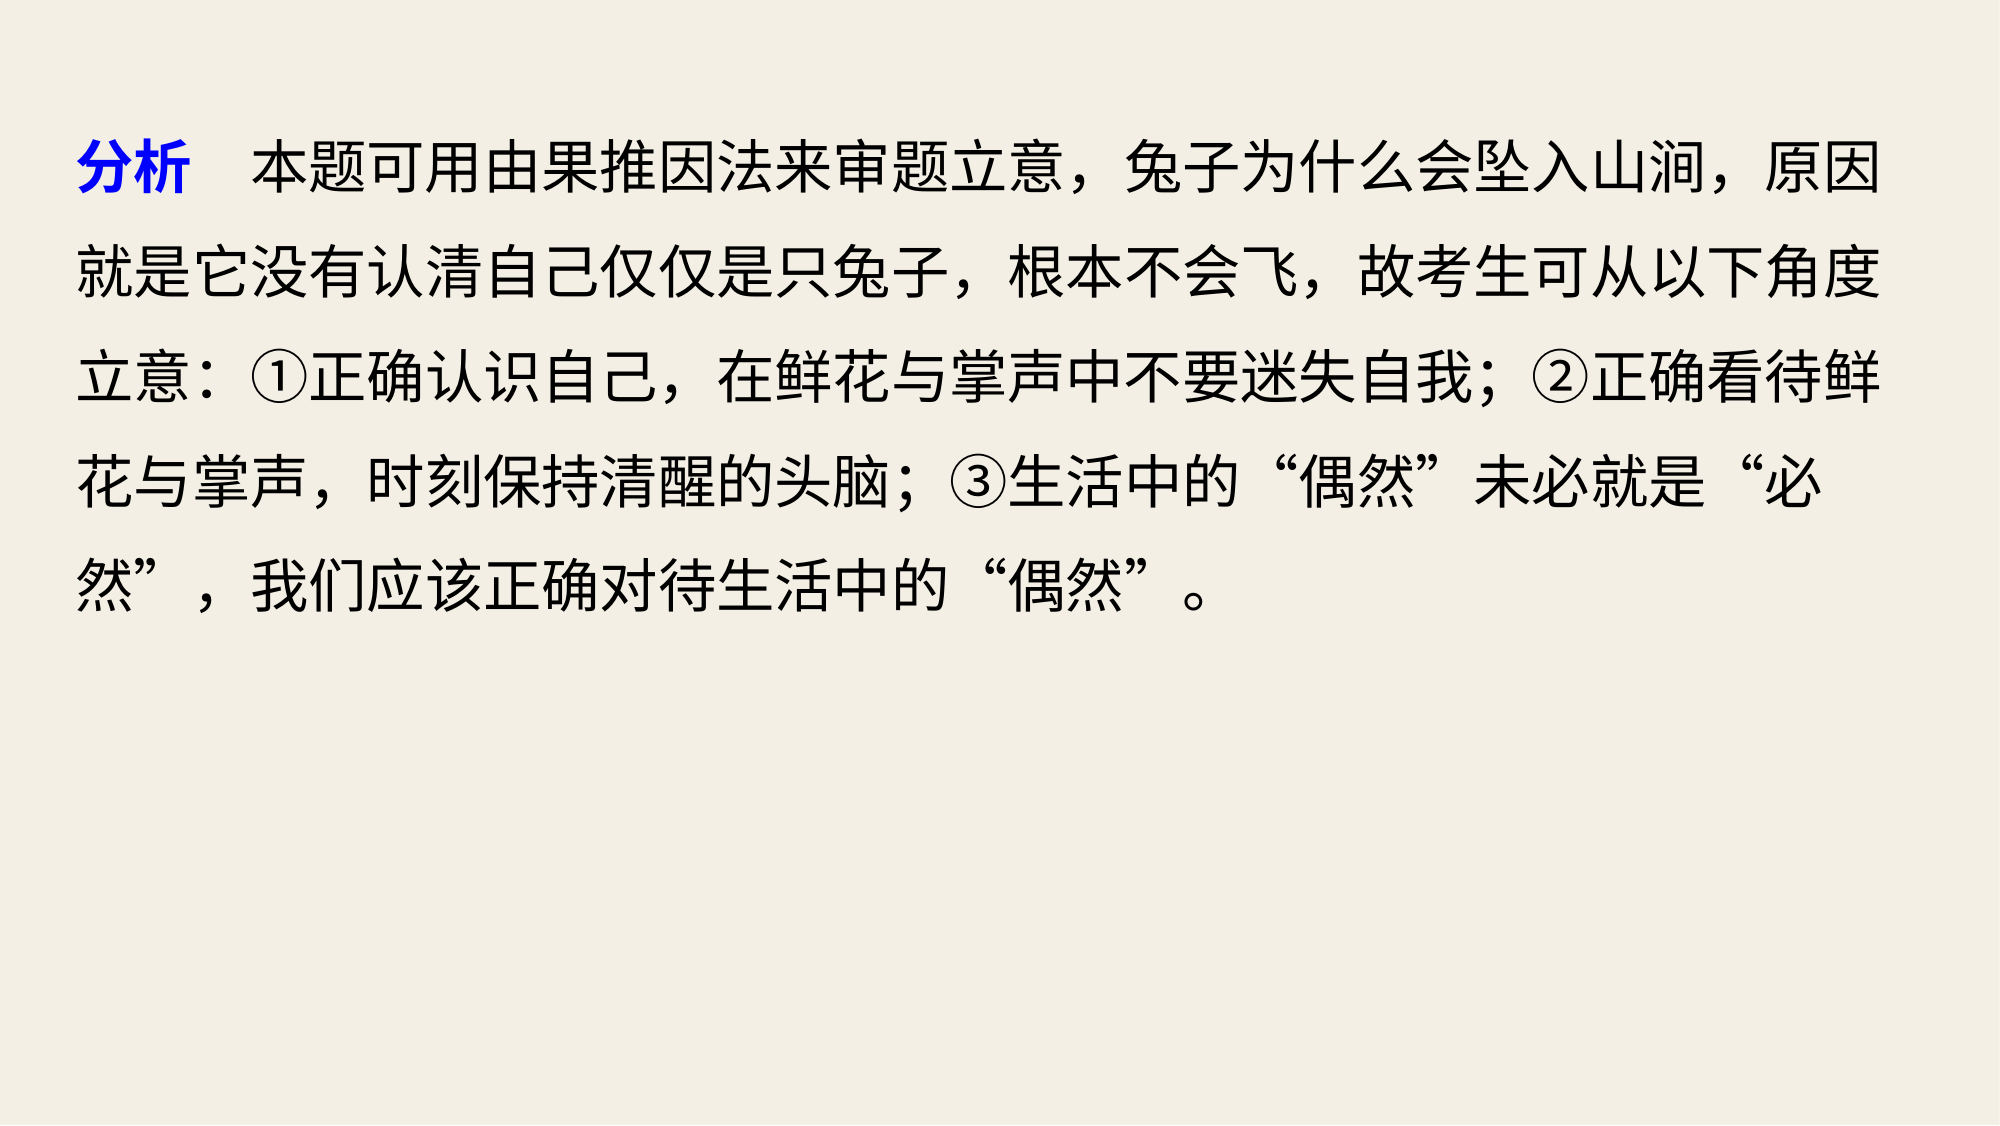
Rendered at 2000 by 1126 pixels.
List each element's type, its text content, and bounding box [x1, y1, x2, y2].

text_box 分析 本题可用由果推因法来审题立意，兔子为什么会坠入山涧，原因就是它没有认清自己仅仅是只兔子，根本不会飞，故考生可从以下角度立意：①正确认识自己，在鲜花与掌声中不要迷失自我；②正确看待鲜花与掌声，时刻保持清醒的头脑；③生活中的“偶然”未必就是“必然”，我们应该正确对待生活中的“偶然”。 [55, 84, 1939, 630]
